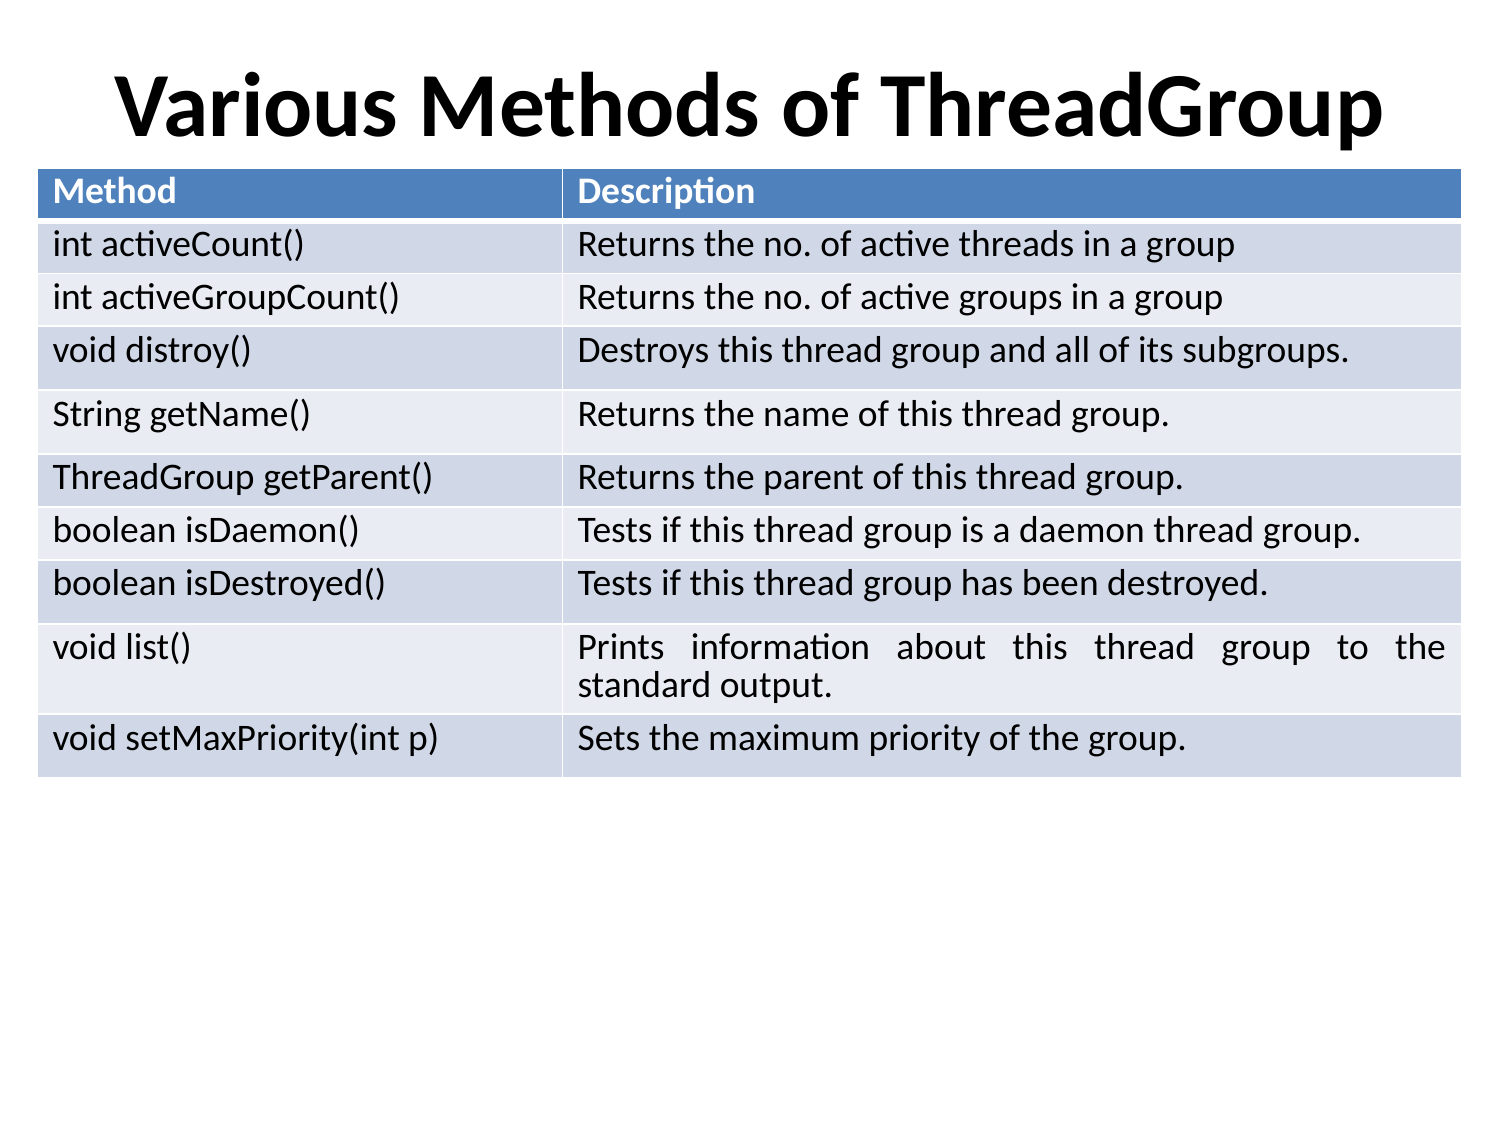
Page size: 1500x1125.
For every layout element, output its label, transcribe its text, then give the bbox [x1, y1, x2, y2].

table_cell void list() [38, 625, 562, 713]
table_cell int activeCount() [38, 224, 562, 273]
table_cell String getName() [38, 391, 562, 453]
table_cell Tests if this thread group is a daemon thread group. [563, 508, 1461, 559]
table_cell boolean isDaemon() [38, 508, 562, 559]
table_cell Returns the no. of active threads in a group [563, 224, 1461, 273]
table_cell void setMaxPriority(int p) [38, 715, 562, 777]
title Various Methods of ThreadGroup [0, 24, 1500, 175]
table_cell Prints information about this thread group to the standard output. [563, 625, 1461, 713]
table_cell Sets the maximum priority of the group. [563, 715, 1461, 777]
table_header Method [38, 169, 562, 218]
table_cell ThreadGroup getParent() [38, 455, 562, 506]
table_cell void distroy() [38, 327, 562, 389]
table_cell Tests if this thread group has been destroyed. [563, 561, 1461, 623]
table_cell Returns the no. of active groups in a group [563, 274, 1461, 325]
table_header Description [563, 169, 1461, 218]
table_cell Returns the name of this thread group. [563, 391, 1461, 453]
table_cell int activeGroupCount() [38, 274, 562, 325]
table_cell Returns the parent of this thread group. [563, 455, 1461, 506]
table_cell Destroys this thread group and all of its subgroups. [563, 327, 1461, 389]
table_cell boolean isDestroyed() [38, 561, 562, 623]
